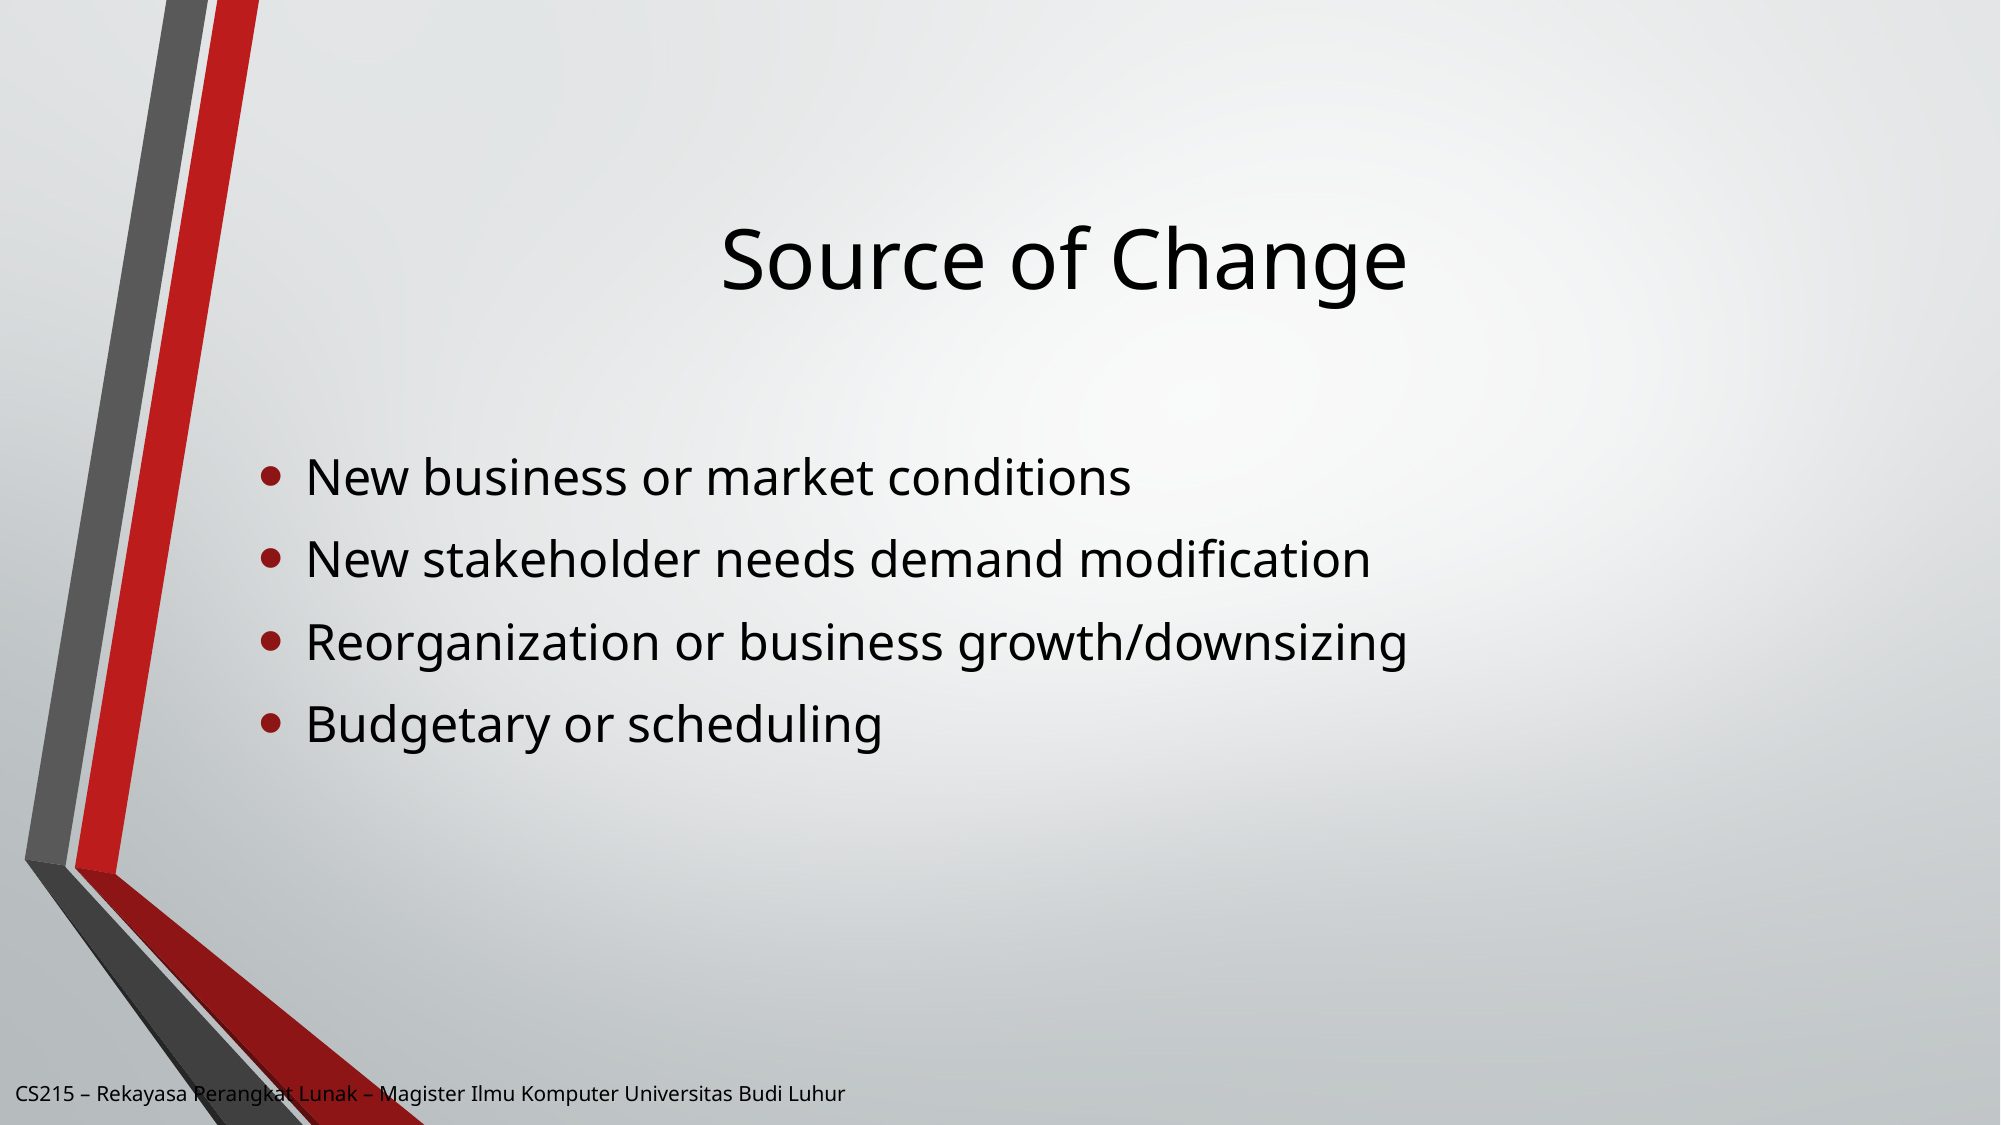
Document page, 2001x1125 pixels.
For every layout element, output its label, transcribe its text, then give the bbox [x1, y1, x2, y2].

list New business or market conditions New stakeholder needs demand modification Reorganization or business growth/downsizing Budgetary or scheduling [243, 437, 1887, 950]
title Source of Change [243, 112, 1887, 400]
footer CS215 – Rekayasa Perangkat Lunak – Magister Ilmu Komputer Universitas Budi Luhur [0, 1064, 1163, 1125]
